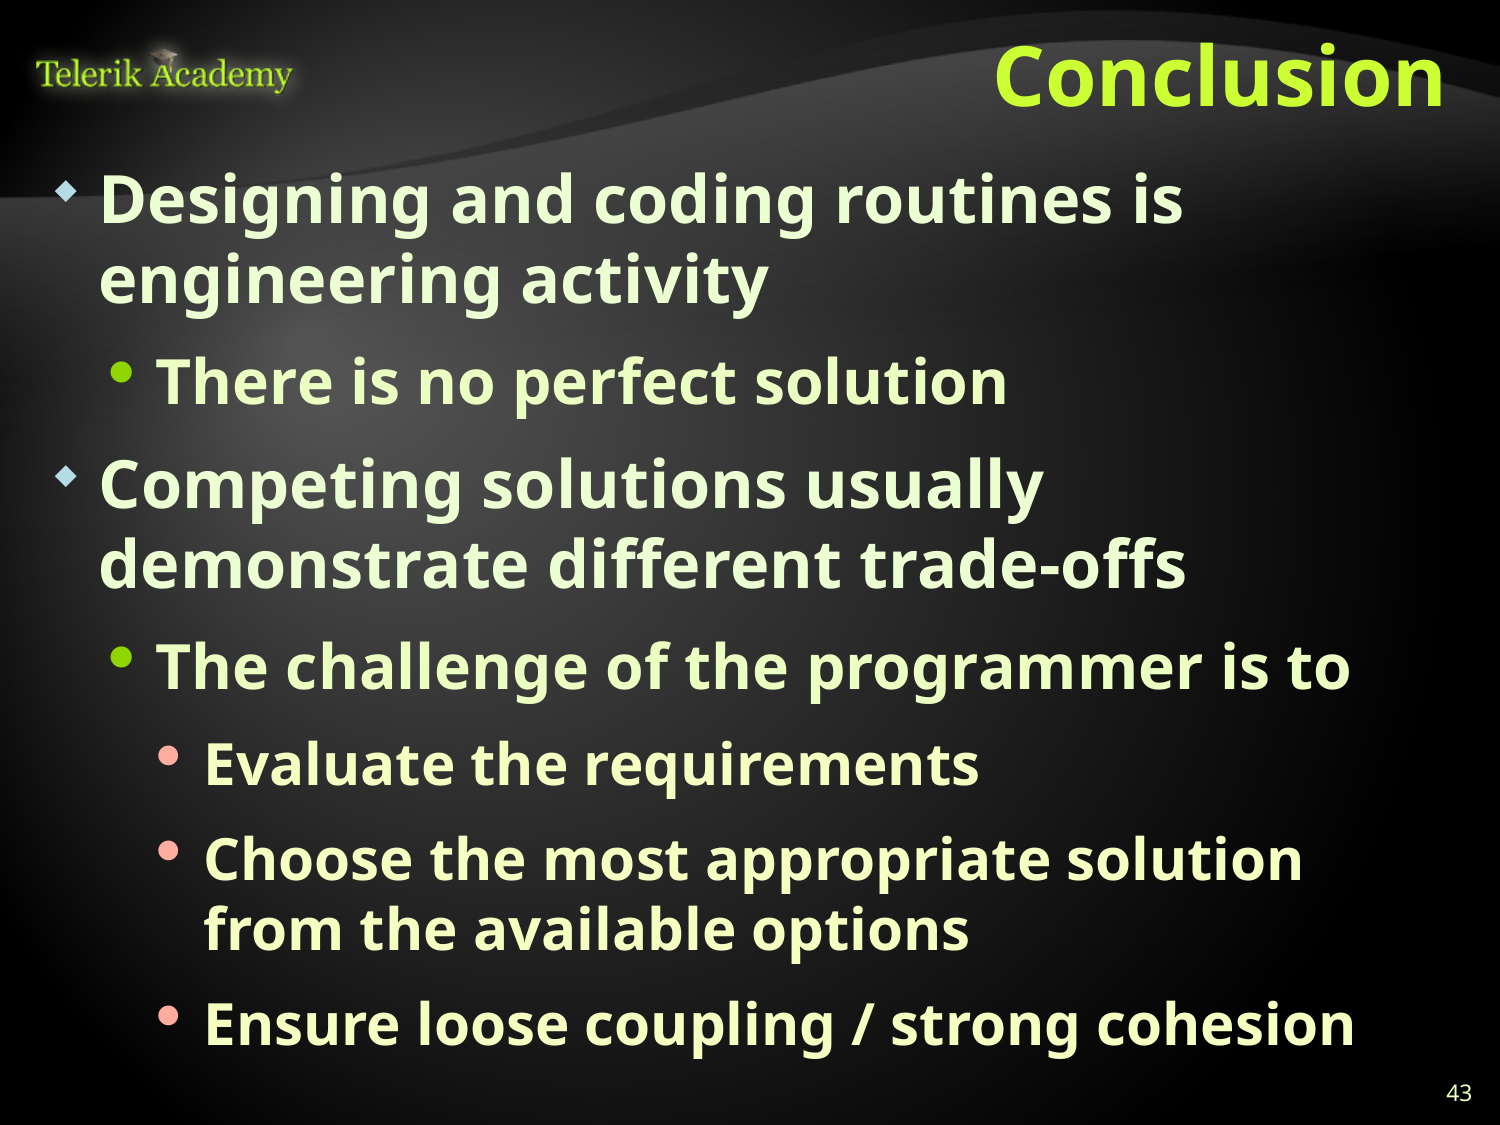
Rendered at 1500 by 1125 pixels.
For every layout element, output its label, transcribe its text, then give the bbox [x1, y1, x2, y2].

picture [0, 0, 1500, 1125]
title Conclusion [300, 12, 1463, 149]
list Designing and coding routines is engineering activity There is no perfect solution Competing solutions usually demonstrate different trade-offs The challenge of the programmer is to Evaluate the requirements Choose the most appropriate solution from the available options Ensure loose coupling / strong cohesion [37, 149, 1463, 1100]
slide_number 43 [1412, 1074, 1488, 1113]
